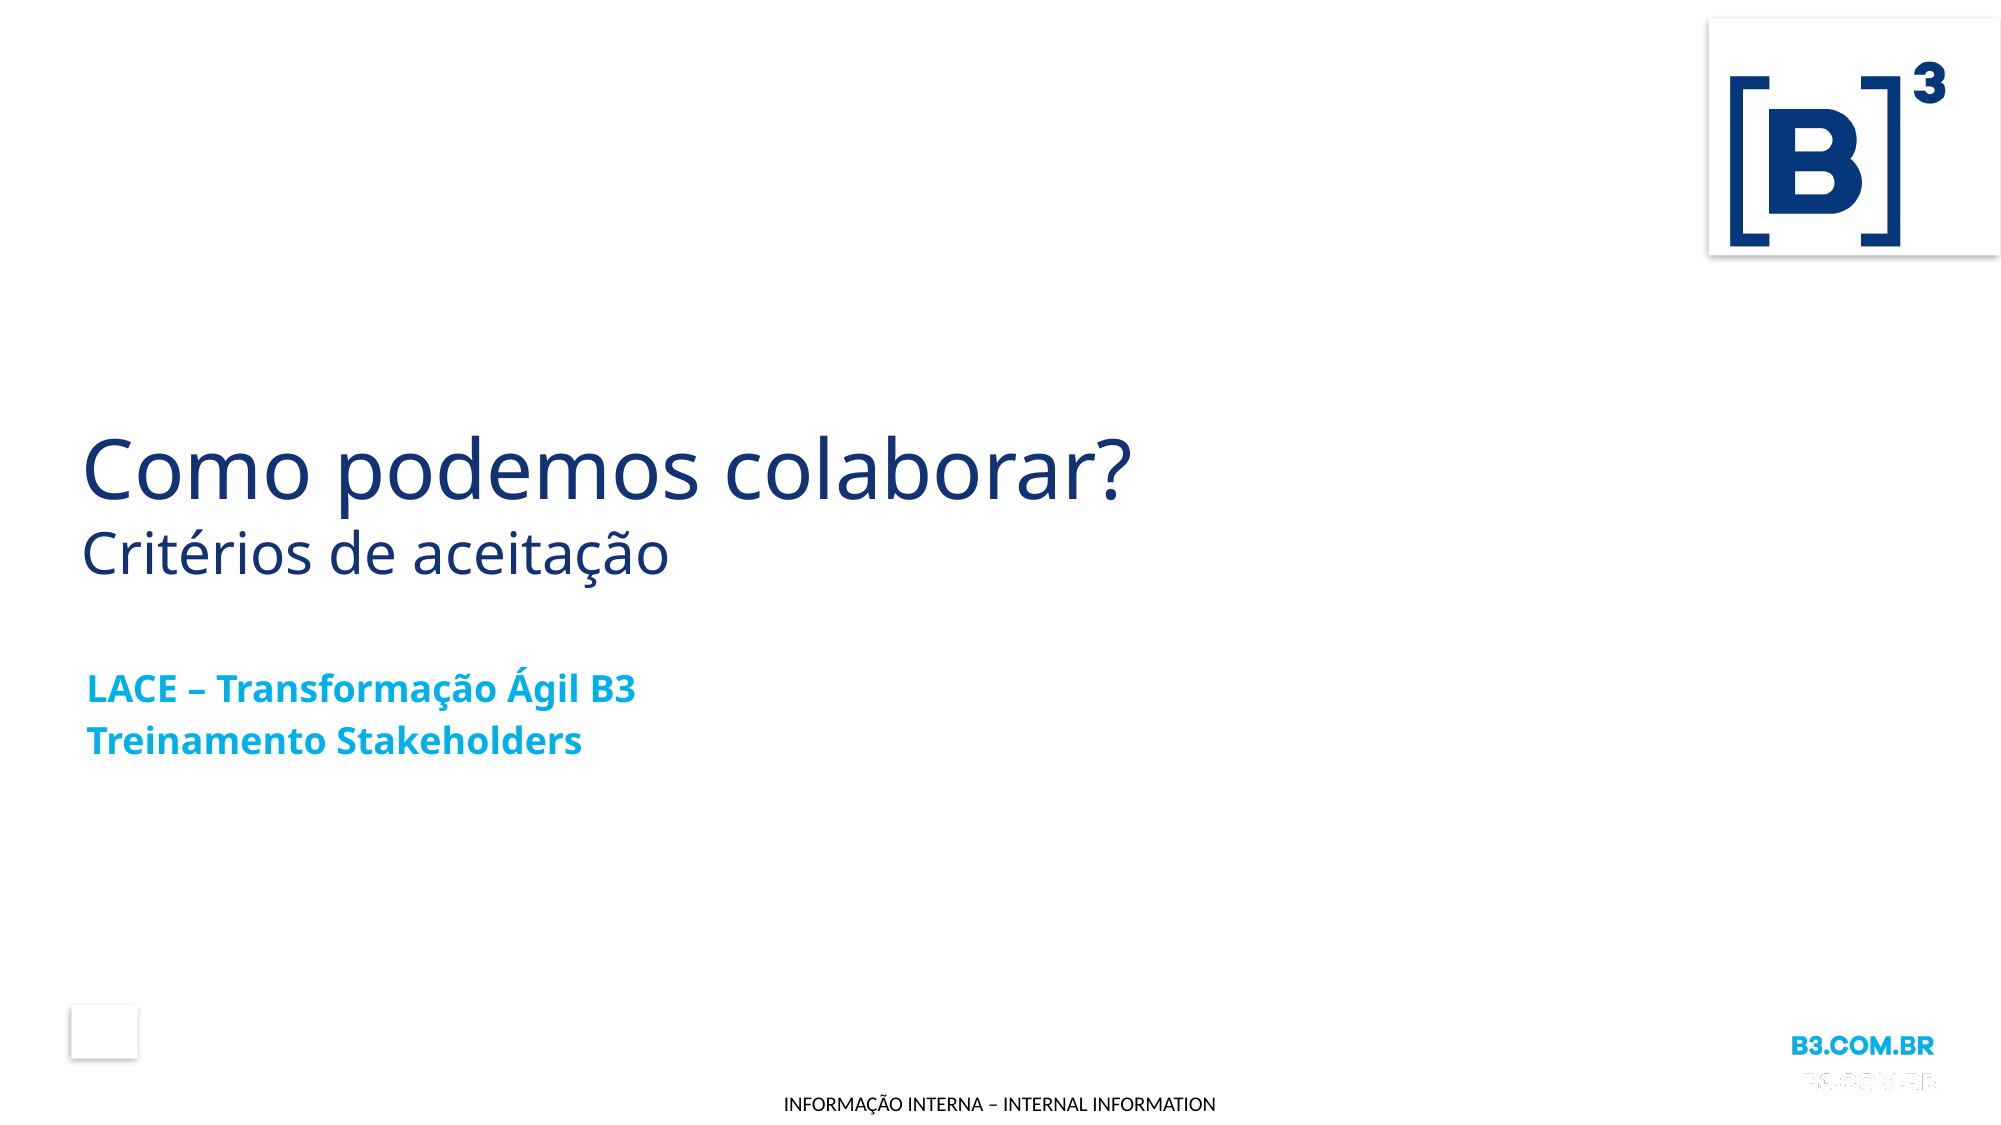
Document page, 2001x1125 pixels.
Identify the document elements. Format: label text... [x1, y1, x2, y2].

list LACE – Transformação Ágil B3 Treinamento Stakeholders [71, 656, 1150, 805]
picture [1803, 1069, 1938, 1094]
picture [1649, 0, 1981, 327]
title Como podemos colaborar? Critérios de aceitação [66, 408, 1615, 640]
picture [1791, 1031, 1934, 1059]
